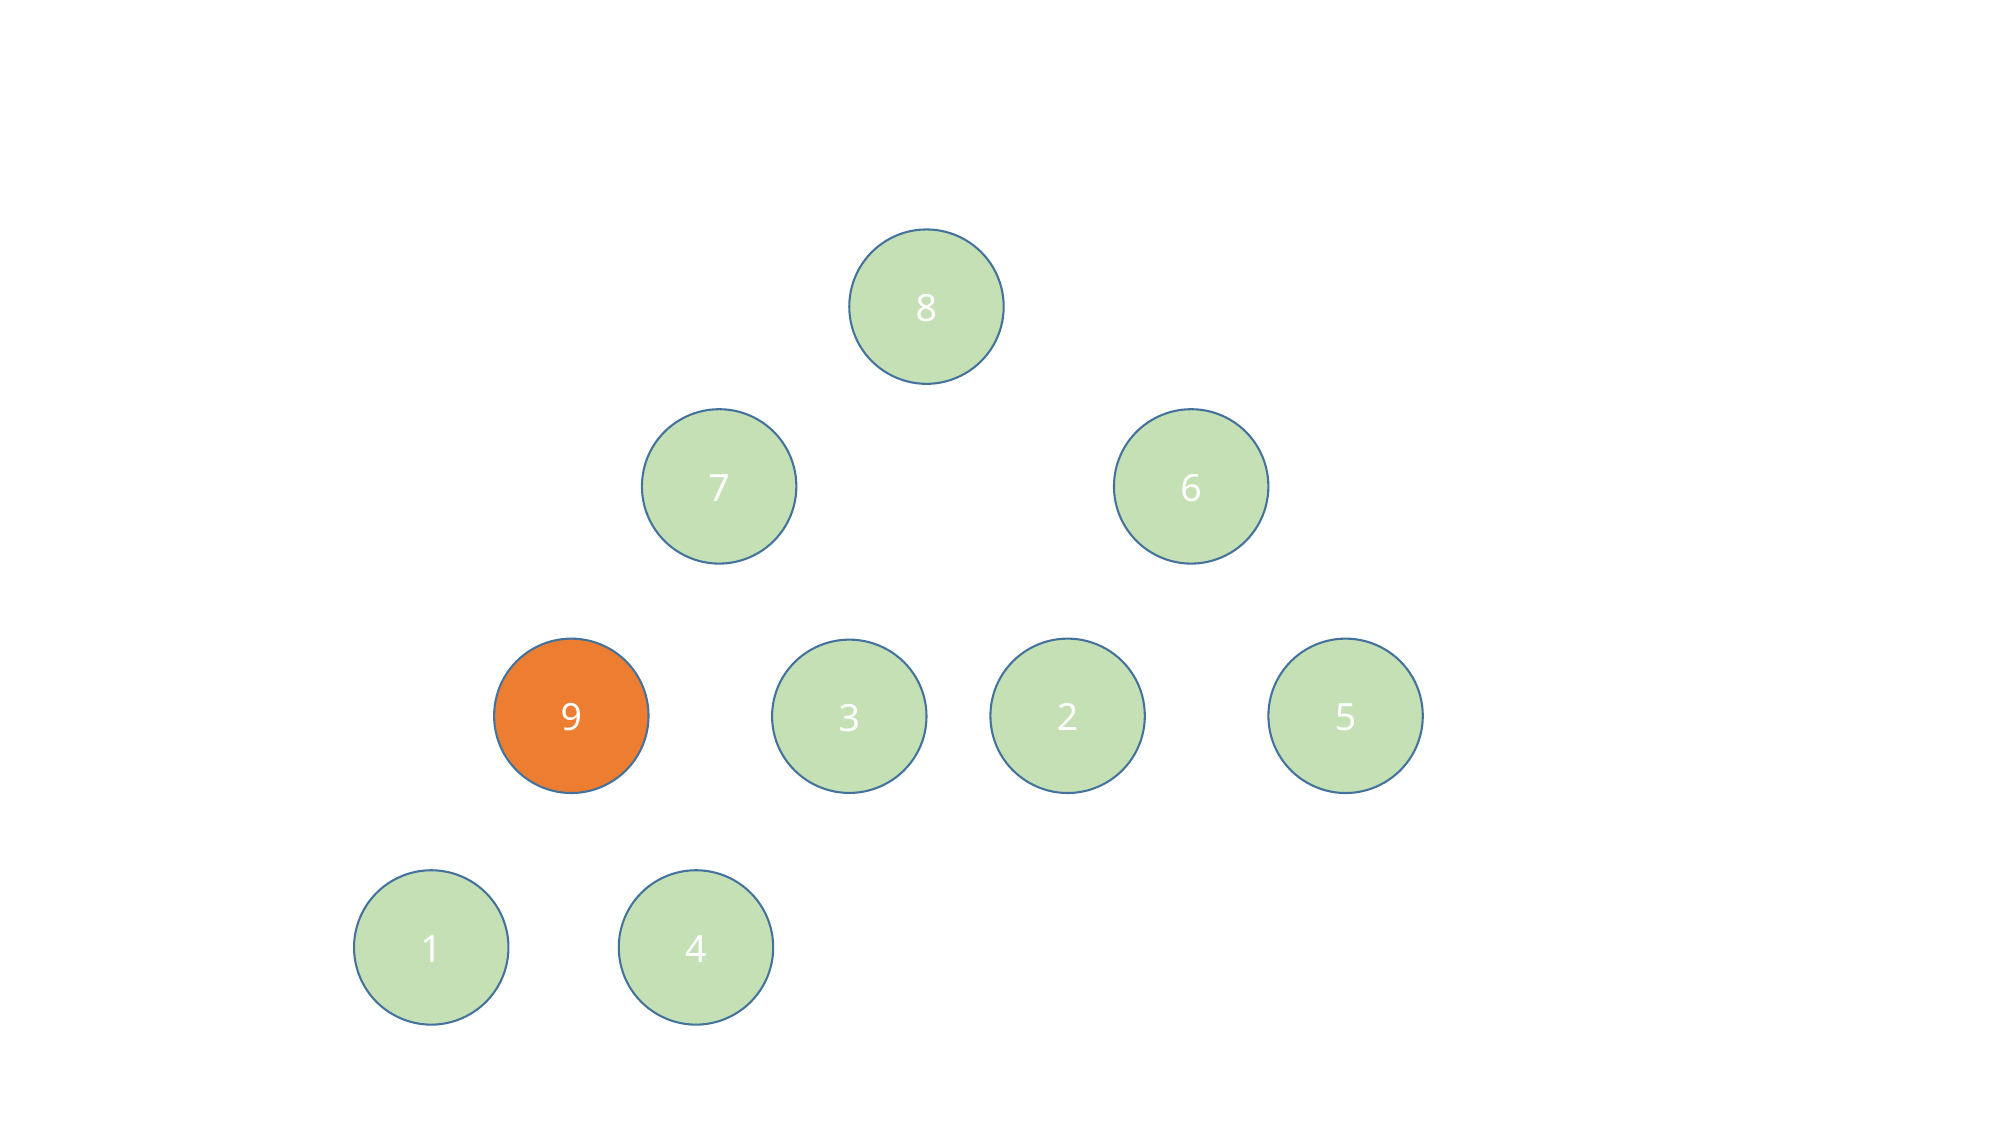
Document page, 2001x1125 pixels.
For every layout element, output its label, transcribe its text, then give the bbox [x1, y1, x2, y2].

text_box 8 [848, 228, 1005, 385]
text_box 5 [1267, 637, 1424, 795]
text_box 3 [771, 638, 928, 794]
text_box 6 [1112, 408, 1270, 565]
text_box 4 [617, 869, 775, 1026]
text_box 2 [989, 637, 1146, 795]
text_box 1 [353, 869, 510, 1026]
text_box 9 [493, 637, 650, 795]
text_box 7 [640, 408, 798, 565]
